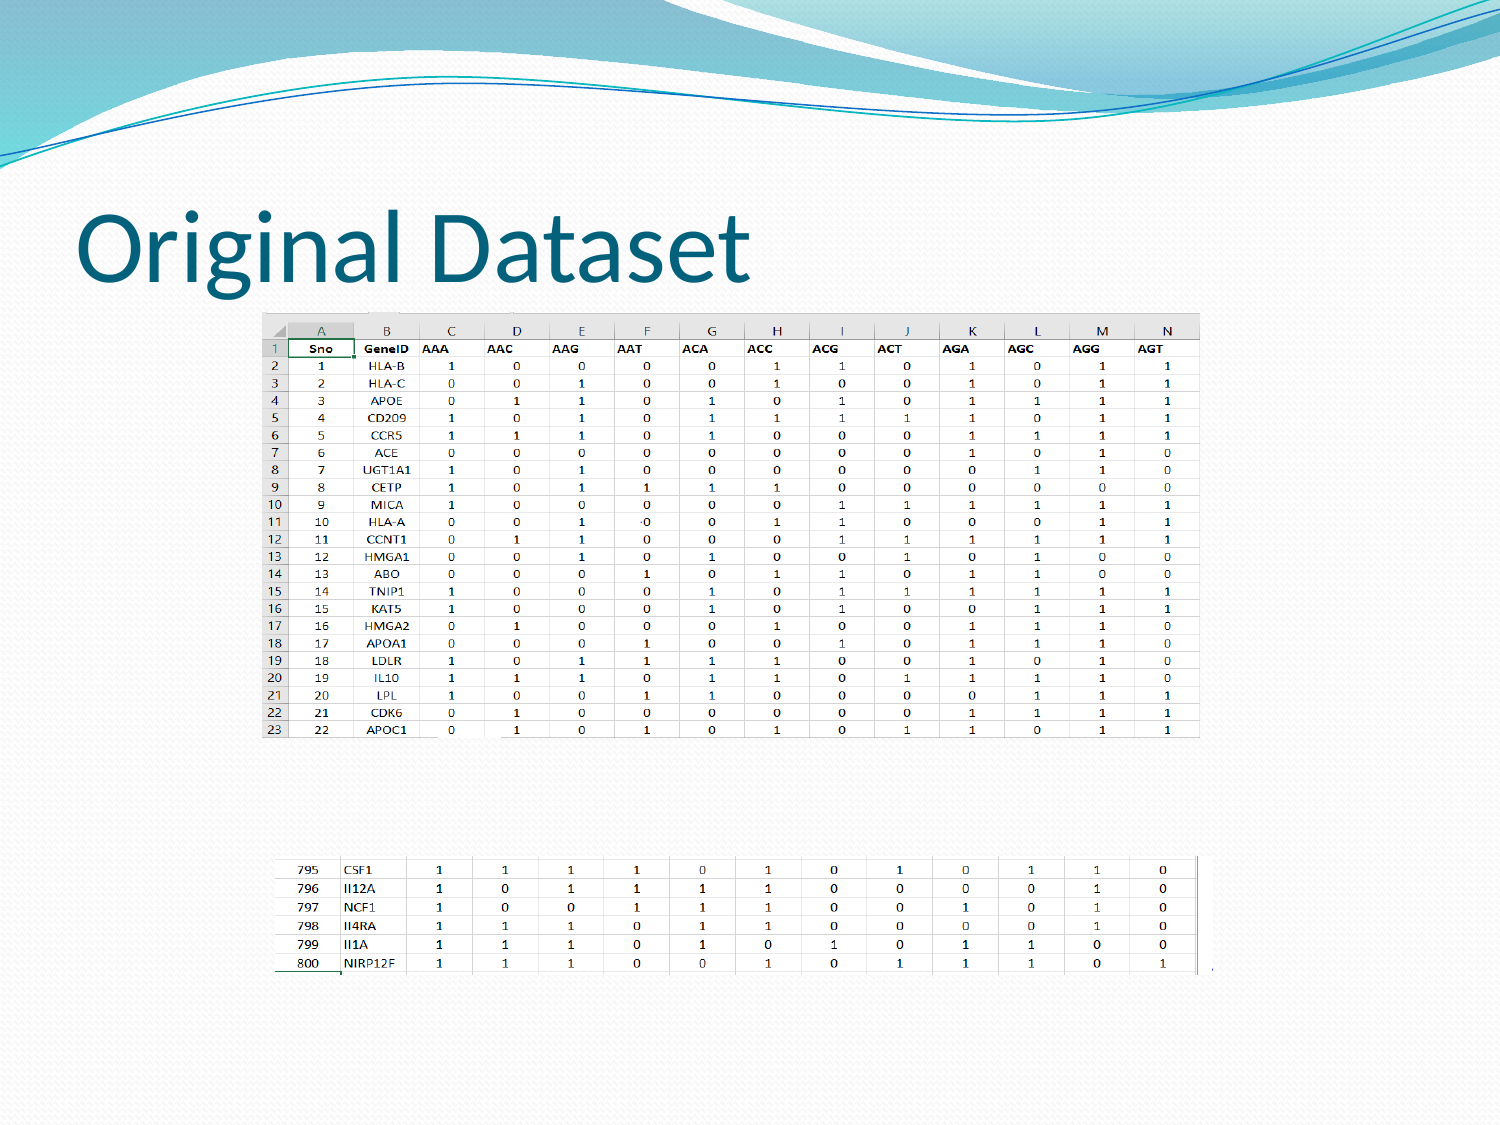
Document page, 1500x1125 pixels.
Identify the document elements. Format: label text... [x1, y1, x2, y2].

picture [274, 856, 1213, 976]
picture [262, 312, 1201, 738]
title Original Dataset [75, 115, 1425, 303]
